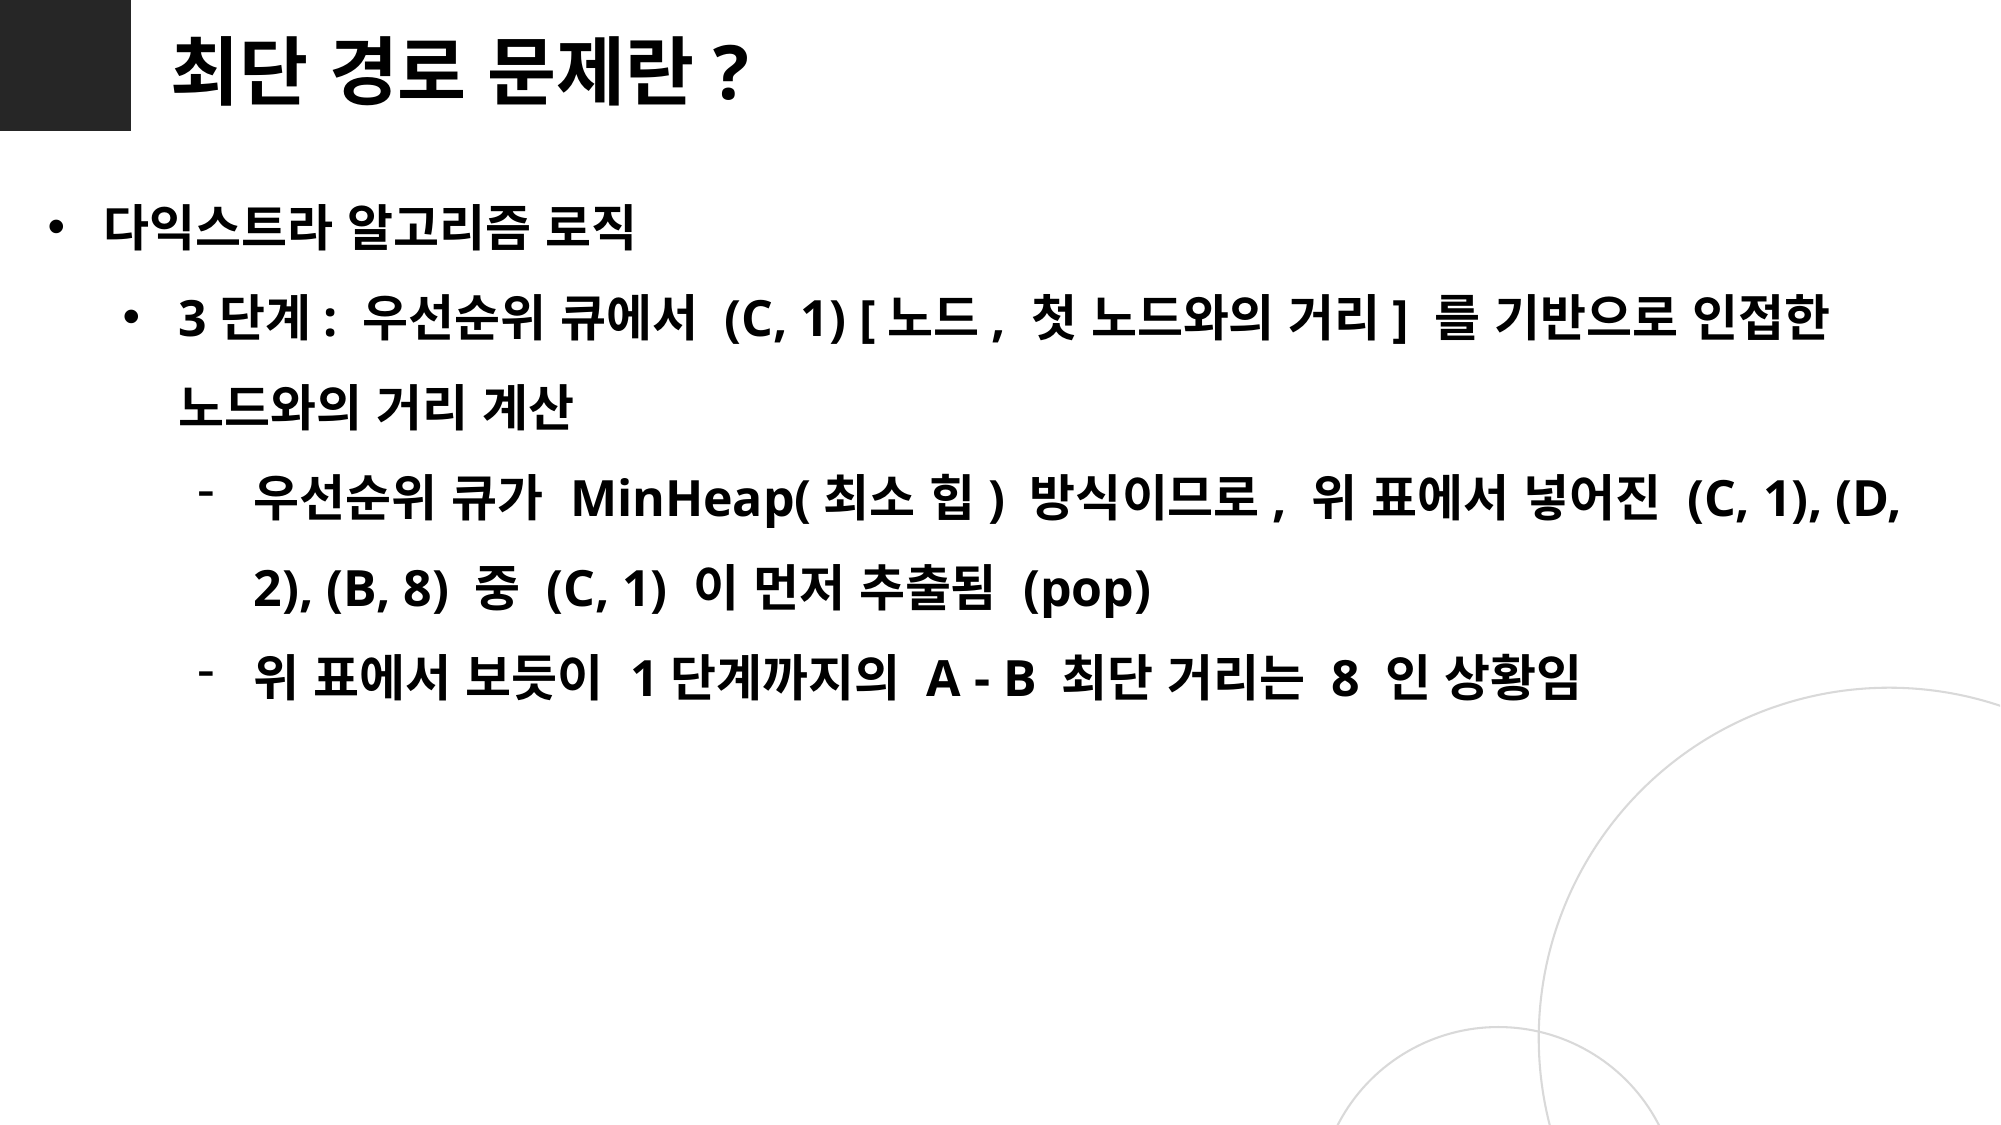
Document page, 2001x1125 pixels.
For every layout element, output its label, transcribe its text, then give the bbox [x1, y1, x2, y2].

text_box 다익스트라 알고리즘 로직 3단계: 우선순위 큐에서 (C, 1) [노드, 첫 노드와의 거리] 를 기반으로 인접한 노드와의 거리 계산 우선순위 큐가 MinHeap(최소 힙) 방식이므로, 위 표에서 넣어진 (C, 1), (D, 2), (B, 8) 중 (C, 1) 이 먼저 추출됨 (pop) 위 표에서 보듯이 1단계까지의 A - B 최단 거리는 8 인 상황임 [33, 158, 1940, 714]
text_box [0, 0, 132, 132]
text_box 최단 경로 문제란? [155, 17, 1239, 123]
